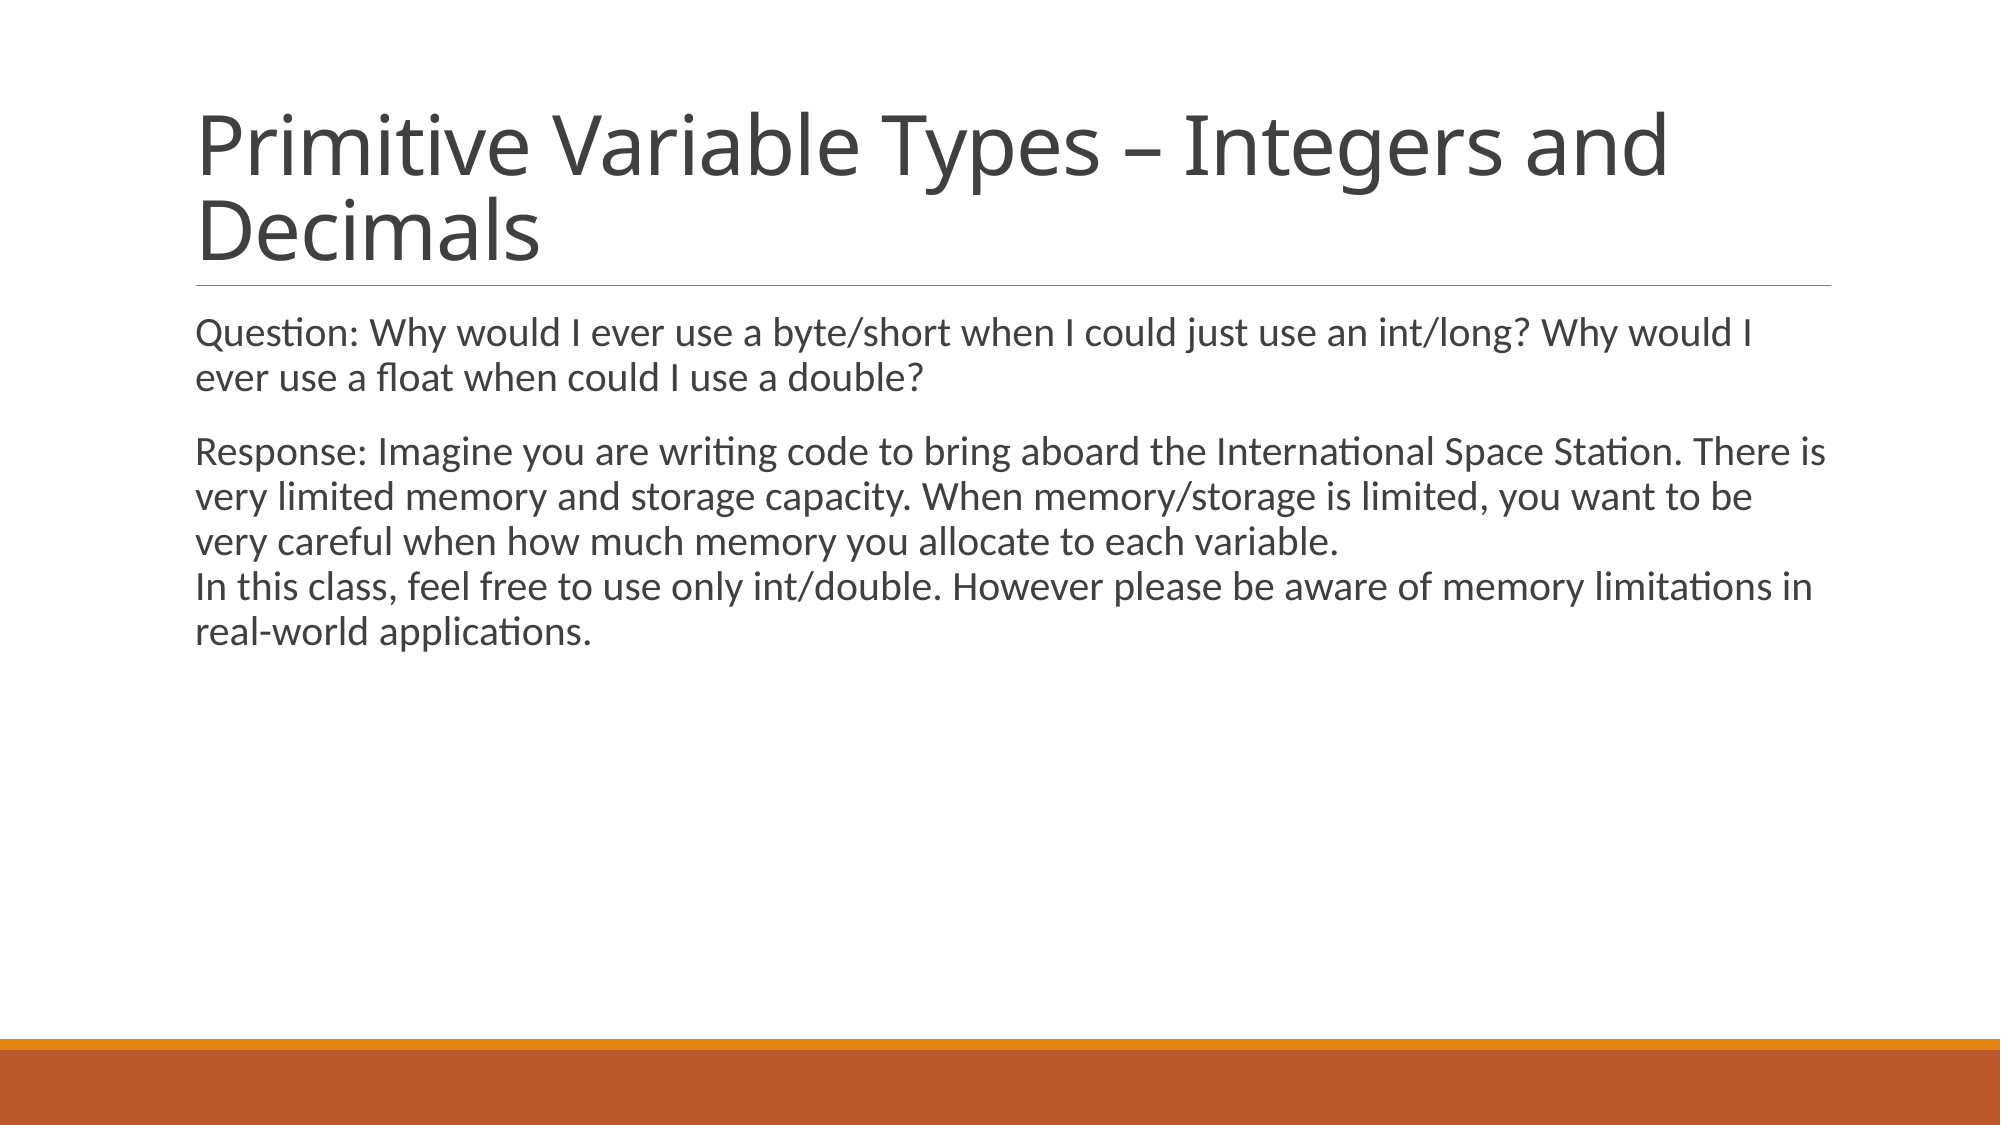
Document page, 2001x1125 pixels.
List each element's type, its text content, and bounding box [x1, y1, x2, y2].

list Question: Why would I ever use a byte/short when I could just use an int/long? Why would I ever use a float when could I use a double? Response: Imagine you are writing code to bring aboard the International Space Station. There is very limited memory and storage capacity. When memory/storage is limited, you want to be very careful when how much memory you allocate to each variable. In this class, feel free to use only int/double. However please be aware of memory limitations in real-world applications. [180, 302, 1830, 963]
title Primitive Variable Types – Integers and Decimals [180, 47, 1830, 285]
